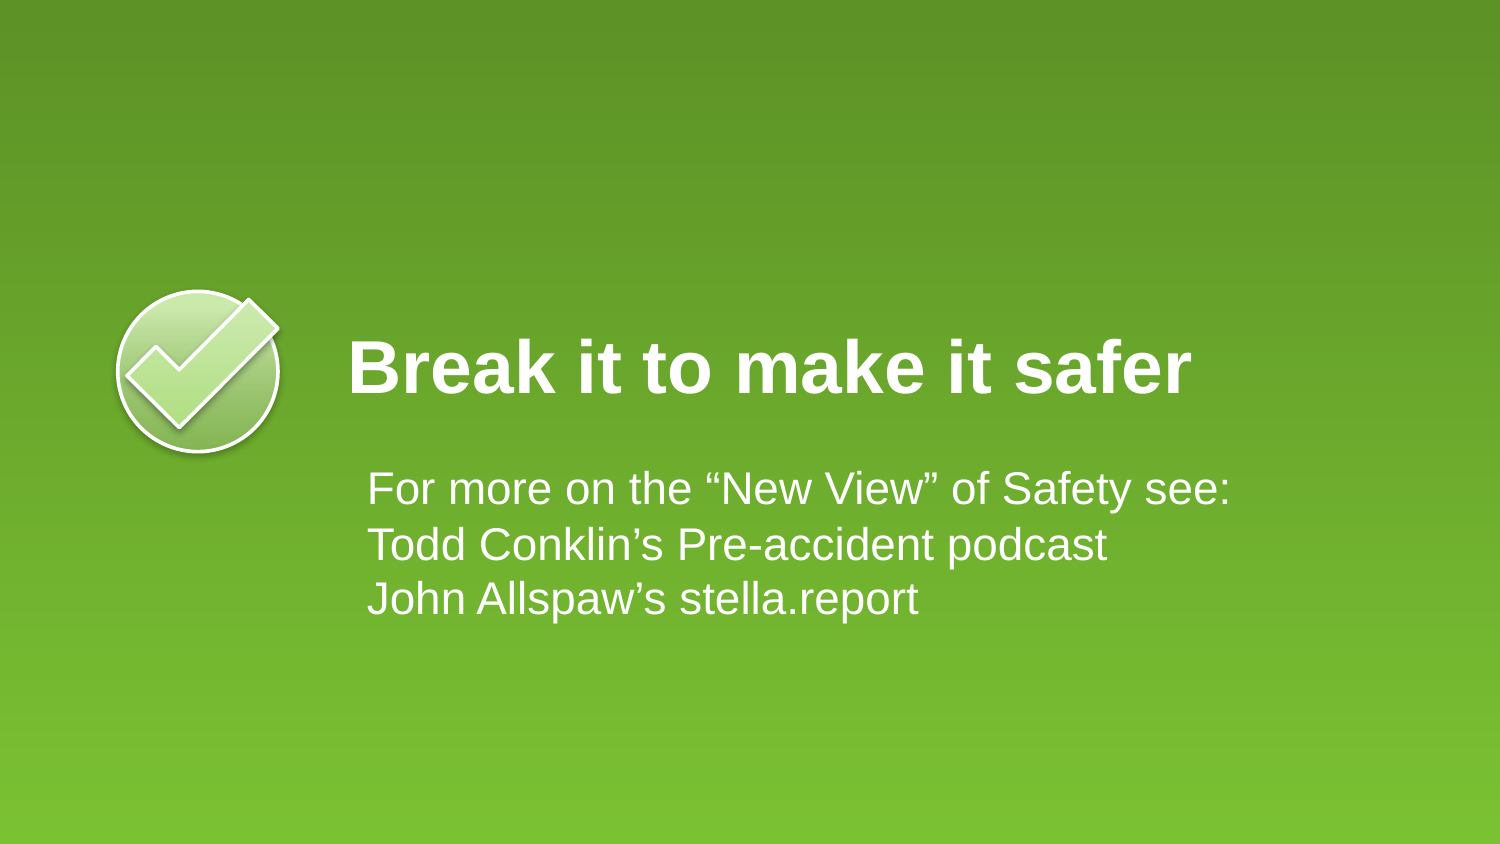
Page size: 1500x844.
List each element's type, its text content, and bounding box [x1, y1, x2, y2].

text_box For more on the “New View” of Safety see: Todd Conklin’s Pre-accident podcast John Allspaw’s stella.report [352, 451, 1500, 632]
text_box [126, 298, 279, 429]
text_box [116, 290, 279, 453]
text_box Break it to make it safer [332, 321, 1500, 406]
